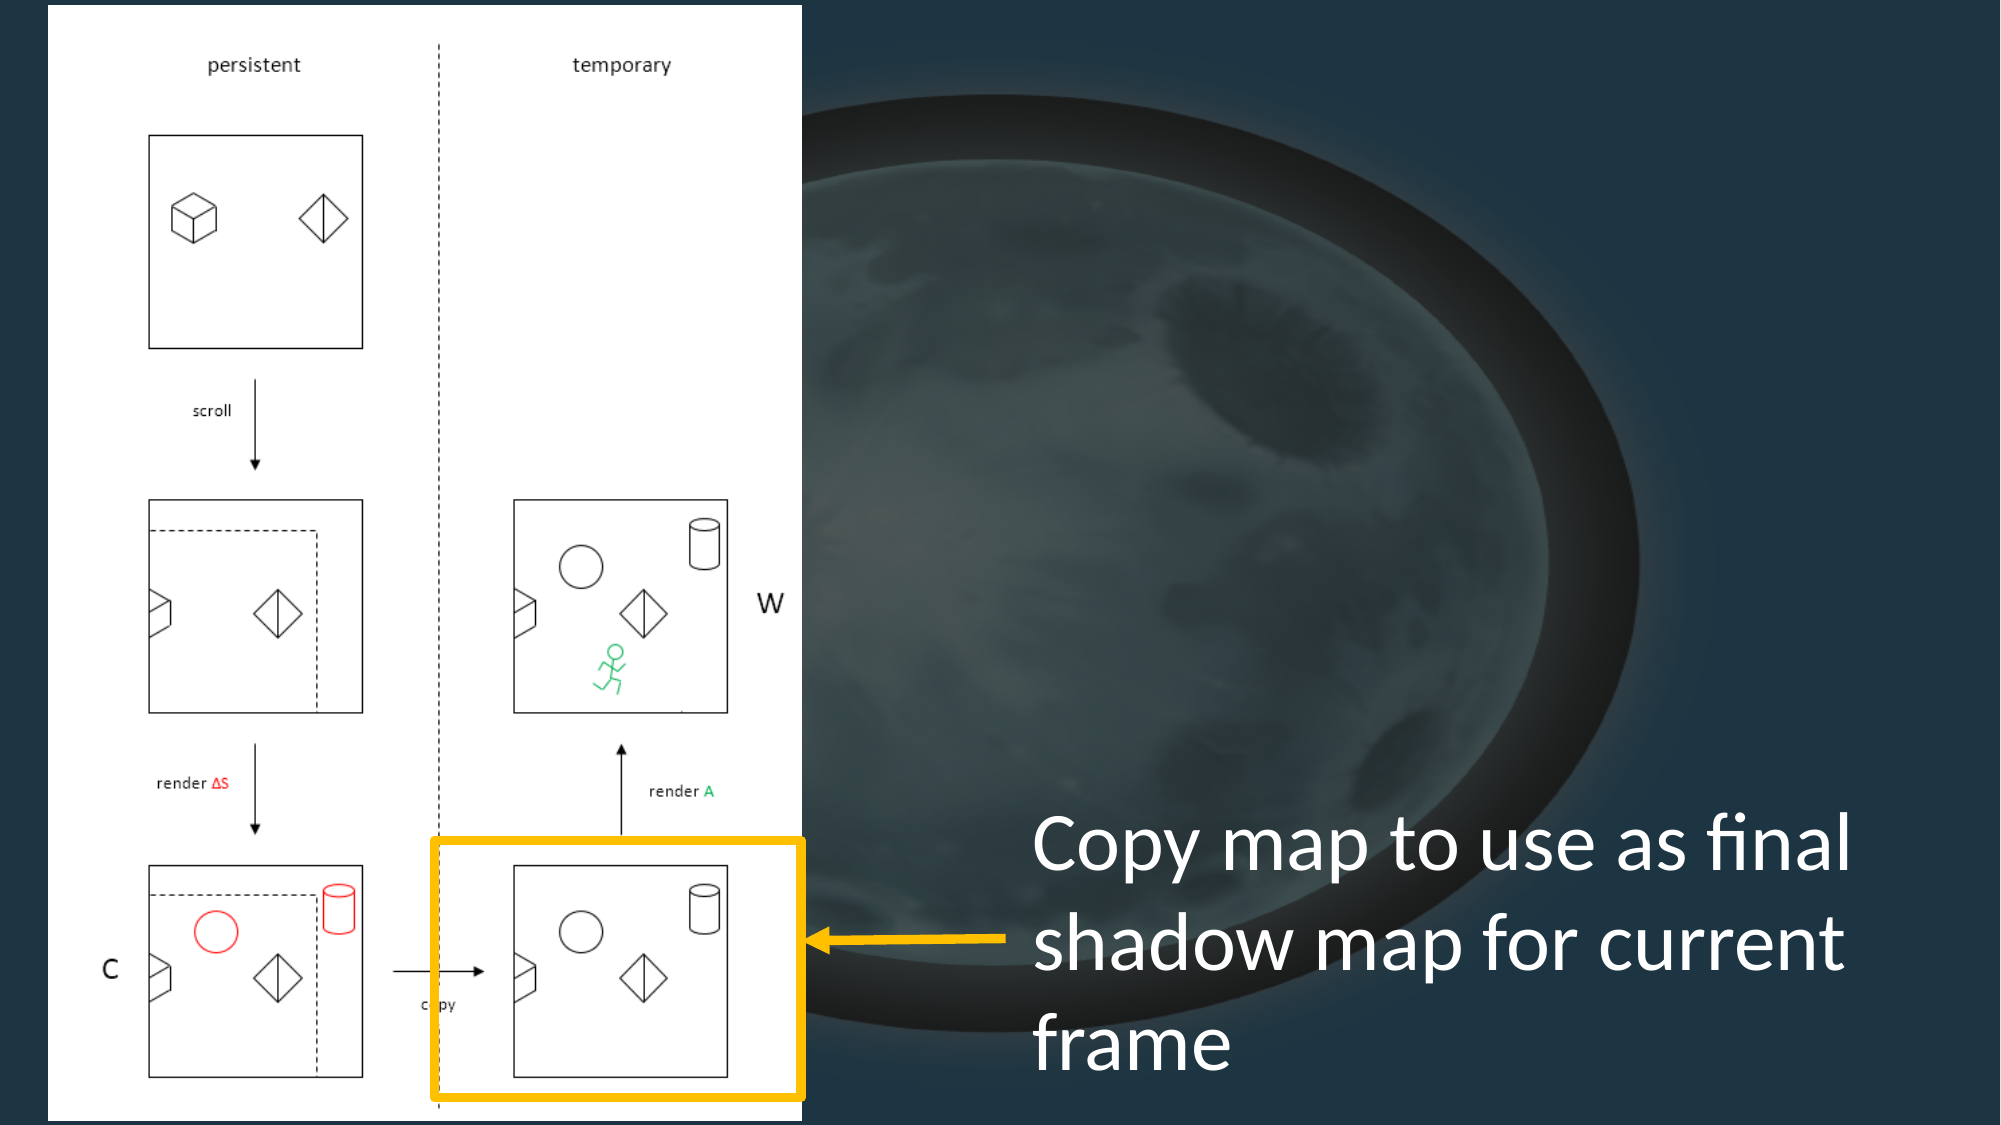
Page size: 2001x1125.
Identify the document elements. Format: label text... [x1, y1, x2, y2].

picture [0, 0, 2001, 1125]
text_box Copy map to use as final shadow map for current frame [1017, 779, 1930, 1095]
